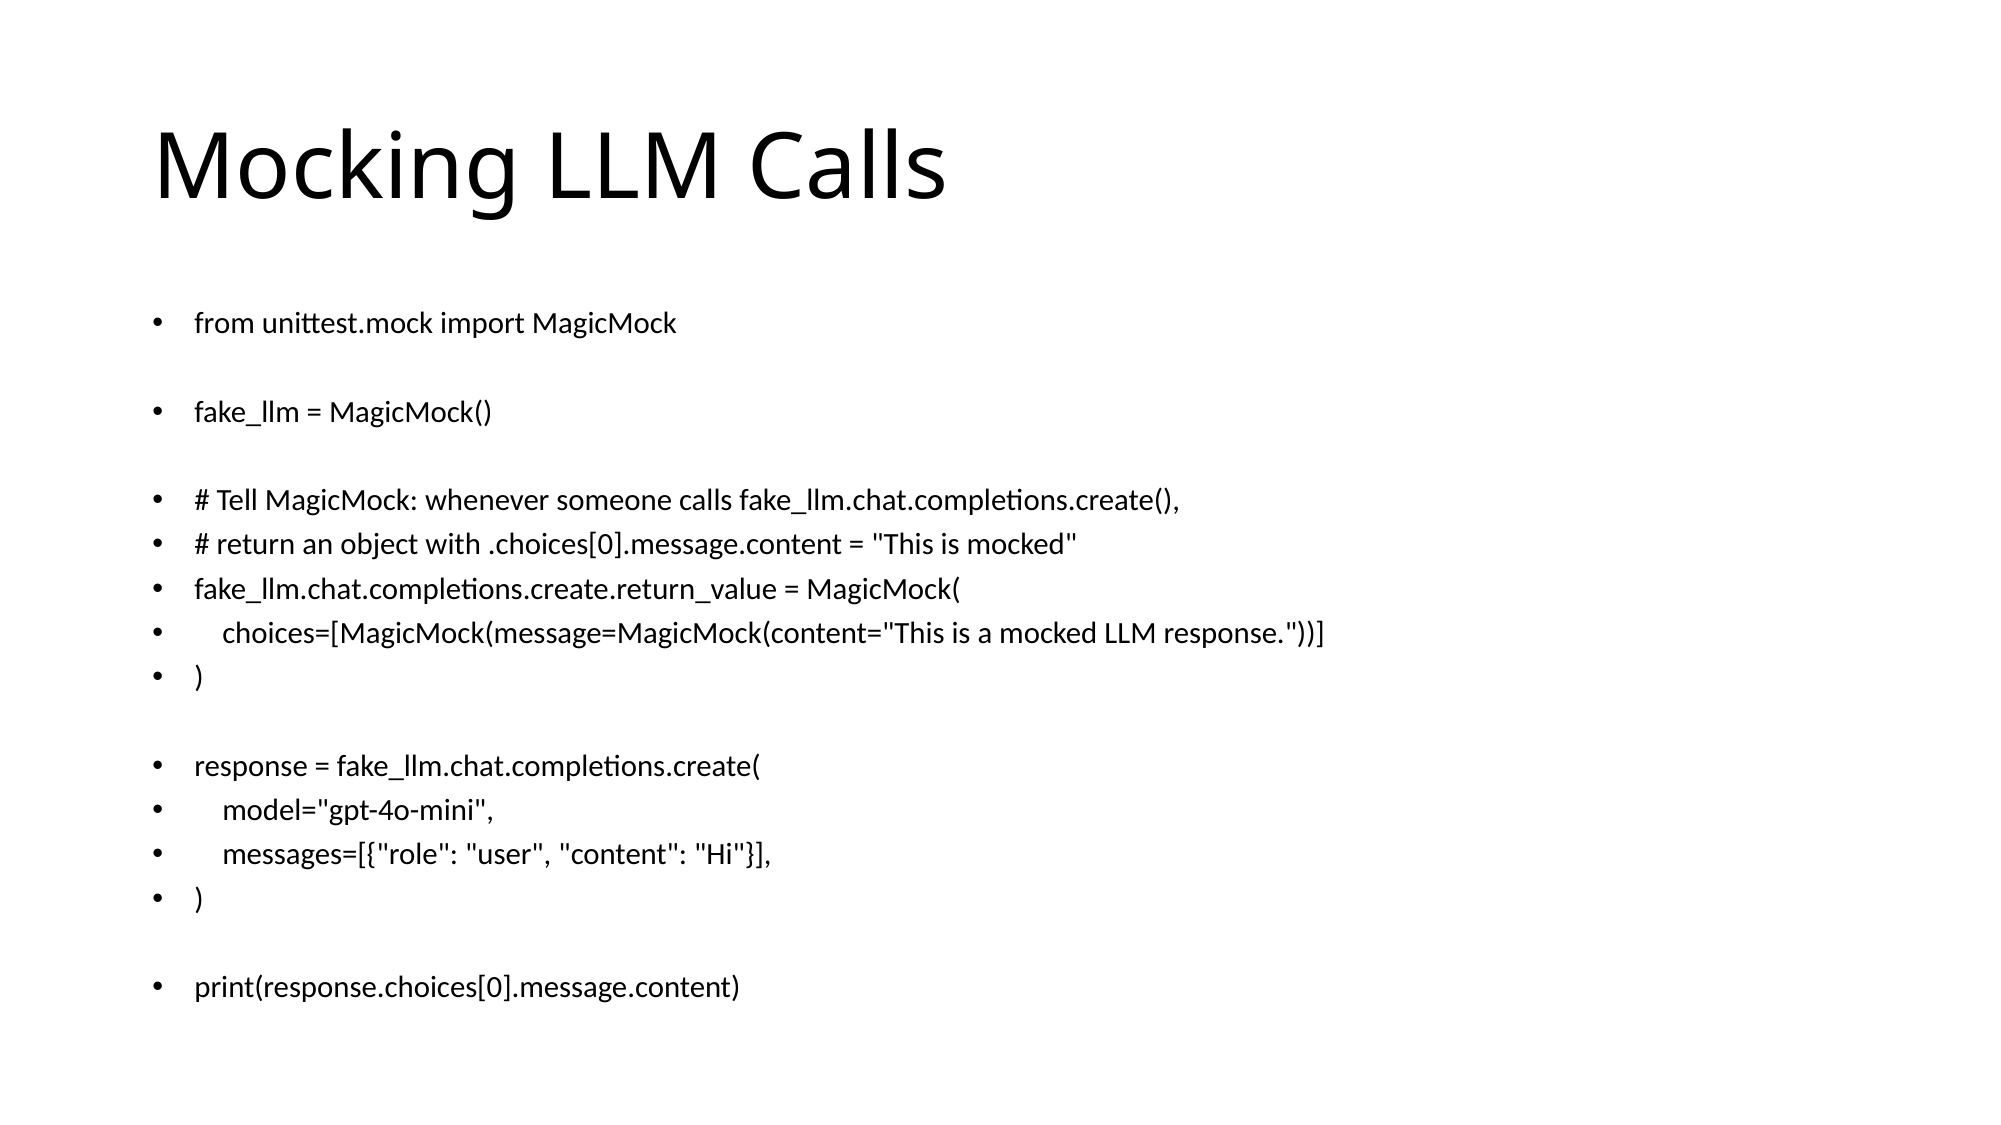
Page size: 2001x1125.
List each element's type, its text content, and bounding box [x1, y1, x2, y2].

list from unittest.mock import MagicMock fake_llm = MagicMock() # Tell MagicMock: whenever someone calls fake_llm.chat.completions.create(), # return an object with .choices[0].message.content = "This is mocked" fake_llm.chat.completions.create.return_value = MagicMock( choices=[MagicMock(message=MagicMock(content="This is a mocked LLM response."))] ) response = fake_llm.chat.completions.create( model="gpt-4o-mini", messages=[{"role": "user", "content": "Hi"}], ) print(response.choices[0].message.content) [137, 299, 1863, 1014]
title Mocking LLM Calls [137, 59, 1863, 278]
